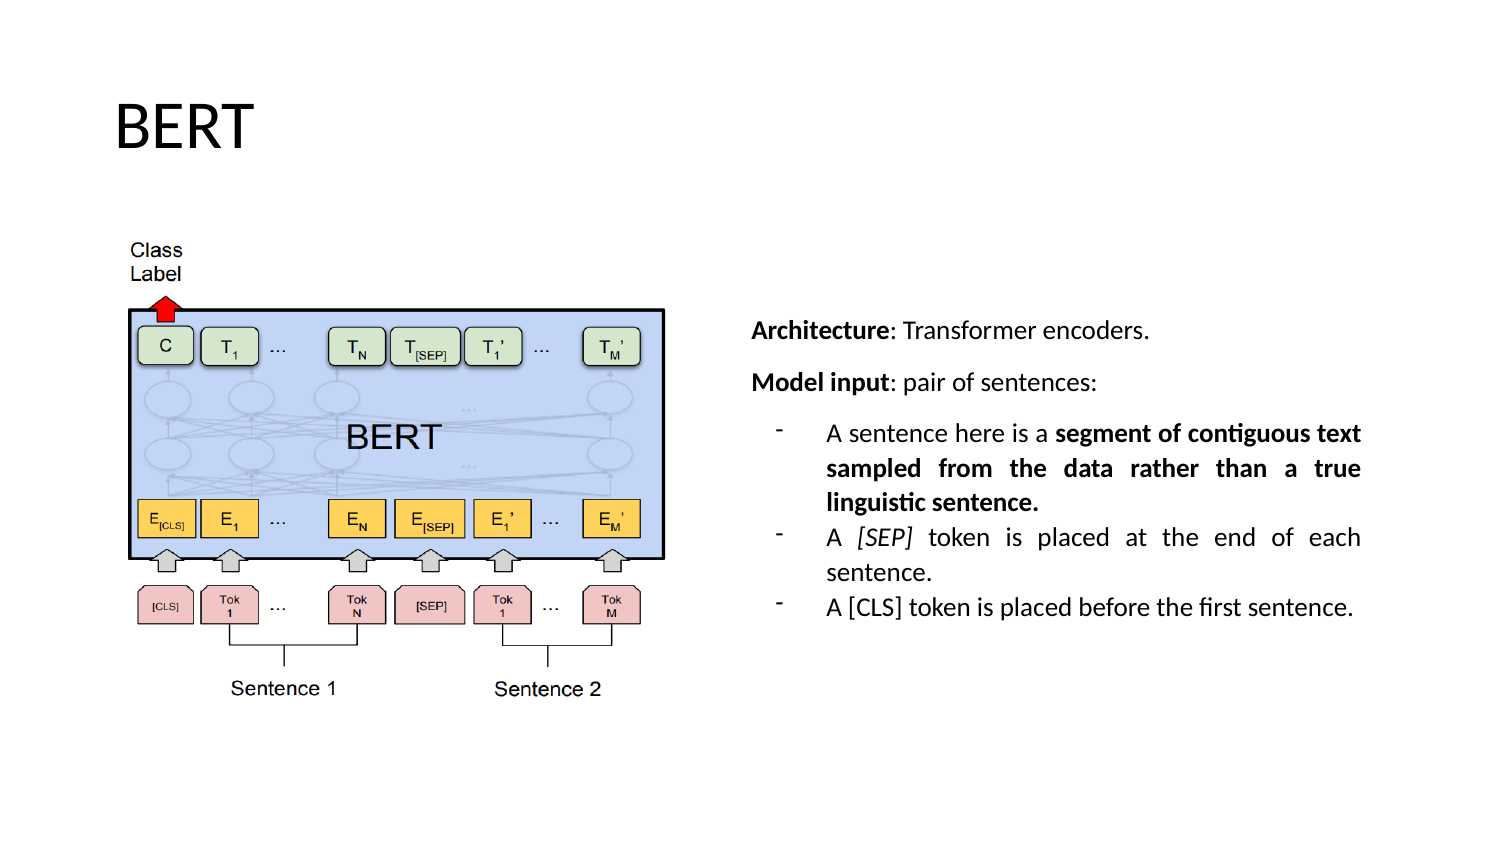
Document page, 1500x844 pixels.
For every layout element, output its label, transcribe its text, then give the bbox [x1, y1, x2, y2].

title BERT [103, 44, 1397, 208]
text_box Architecture: Transformer encoders. Model input: pair of sentences: A sentence here is a segment of contiguous text sampled from the data rather than a true linguistic sentence. A [SEP] token is placed at the end of each sentence. A [CLS] token is placed before the first sentence. [736, 295, 1377, 637]
picture [102, 229, 694, 708]
